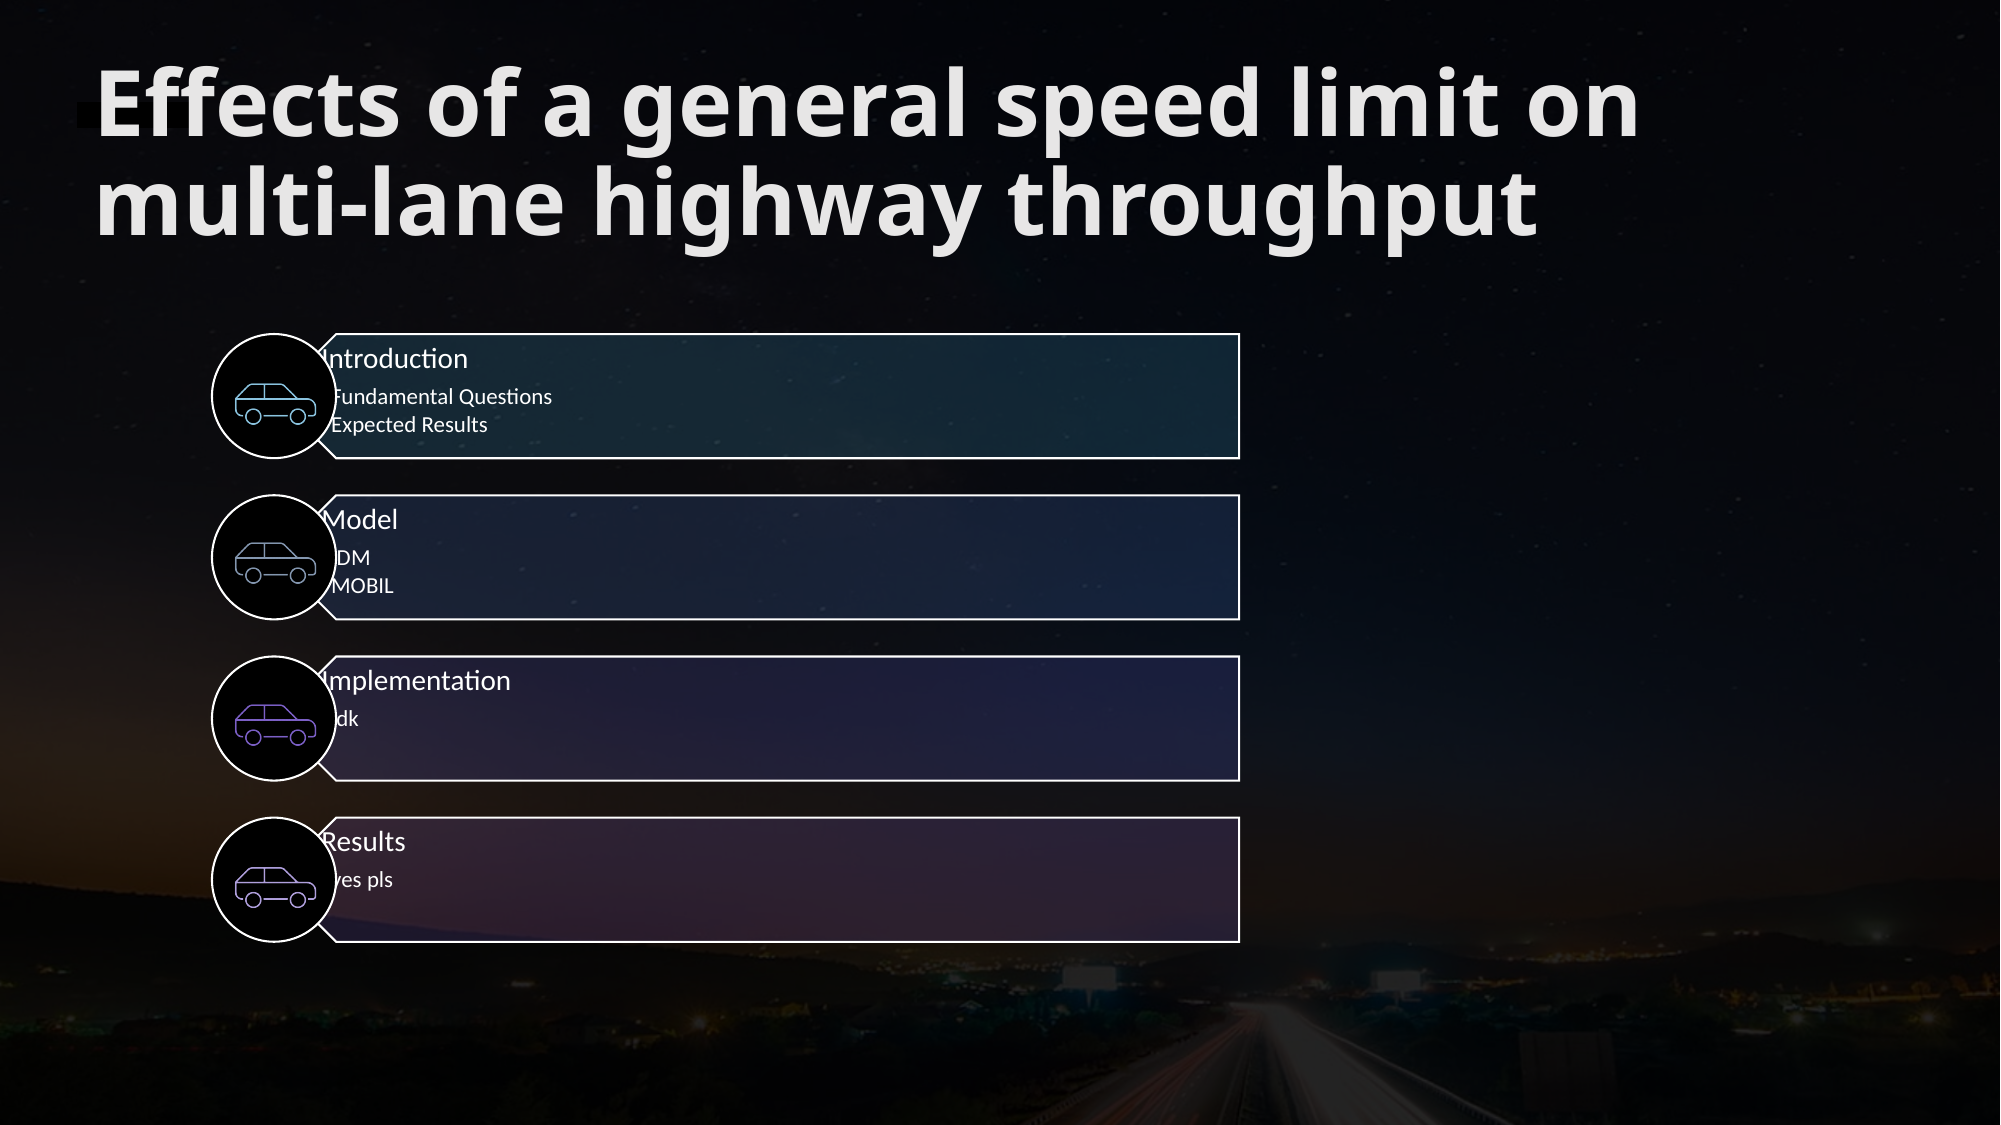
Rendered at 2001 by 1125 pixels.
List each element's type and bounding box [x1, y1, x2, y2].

text_box [0, 334, 1452, 942]
picture [231, 680, 320, 769]
picture [0, 0, 2000, 1125]
picture [231, 359, 320, 448]
picture [231, 518, 320, 607]
picture [231, 842, 320, 931]
